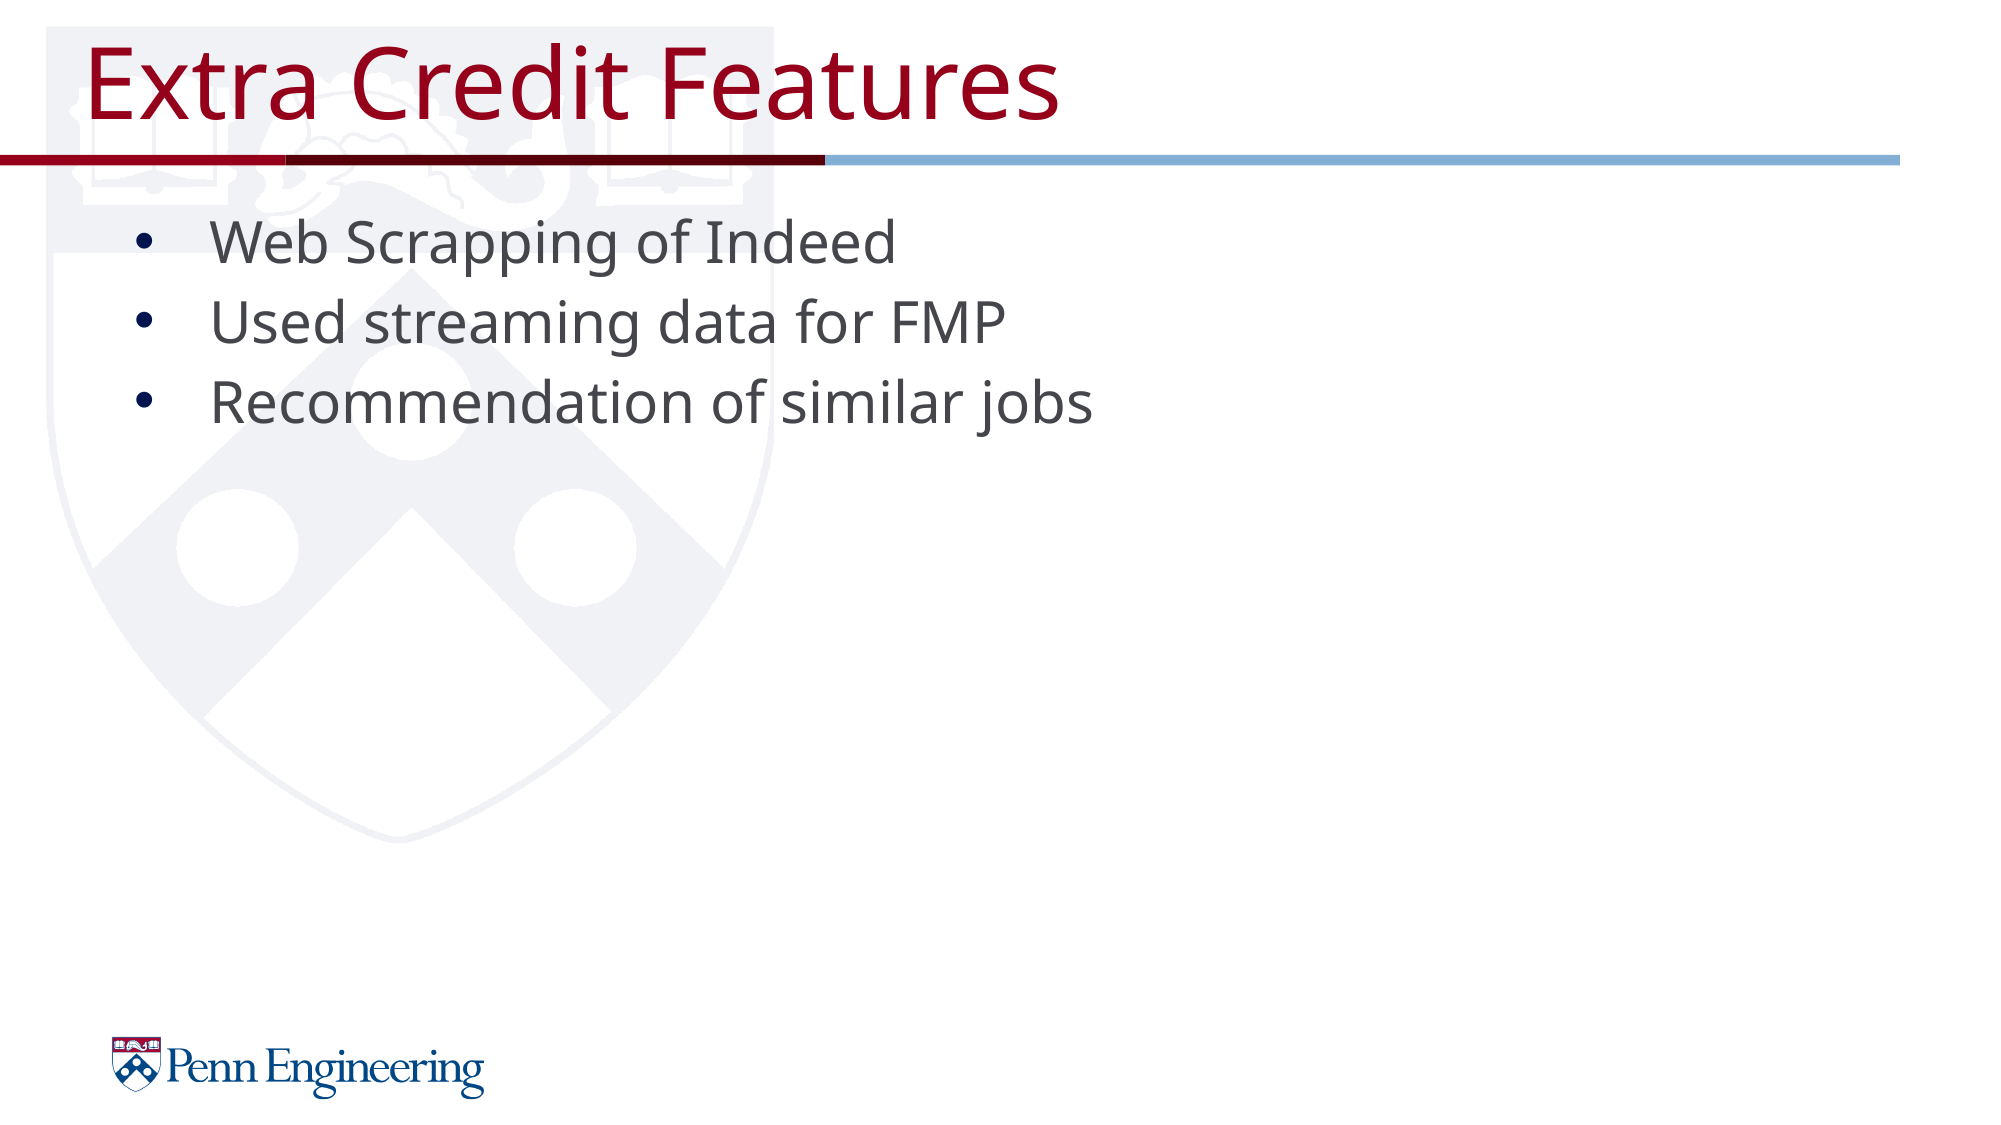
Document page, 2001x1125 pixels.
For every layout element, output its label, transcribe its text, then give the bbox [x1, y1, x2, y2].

title Extra Credit Features [67, 3, 1868, 156]
list Web Scrapping of Indeed Used streaming data for FMP Recommendation of similar jobs [94, 197, 1895, 1005]
picture [99, 1027, 496, 1104]
